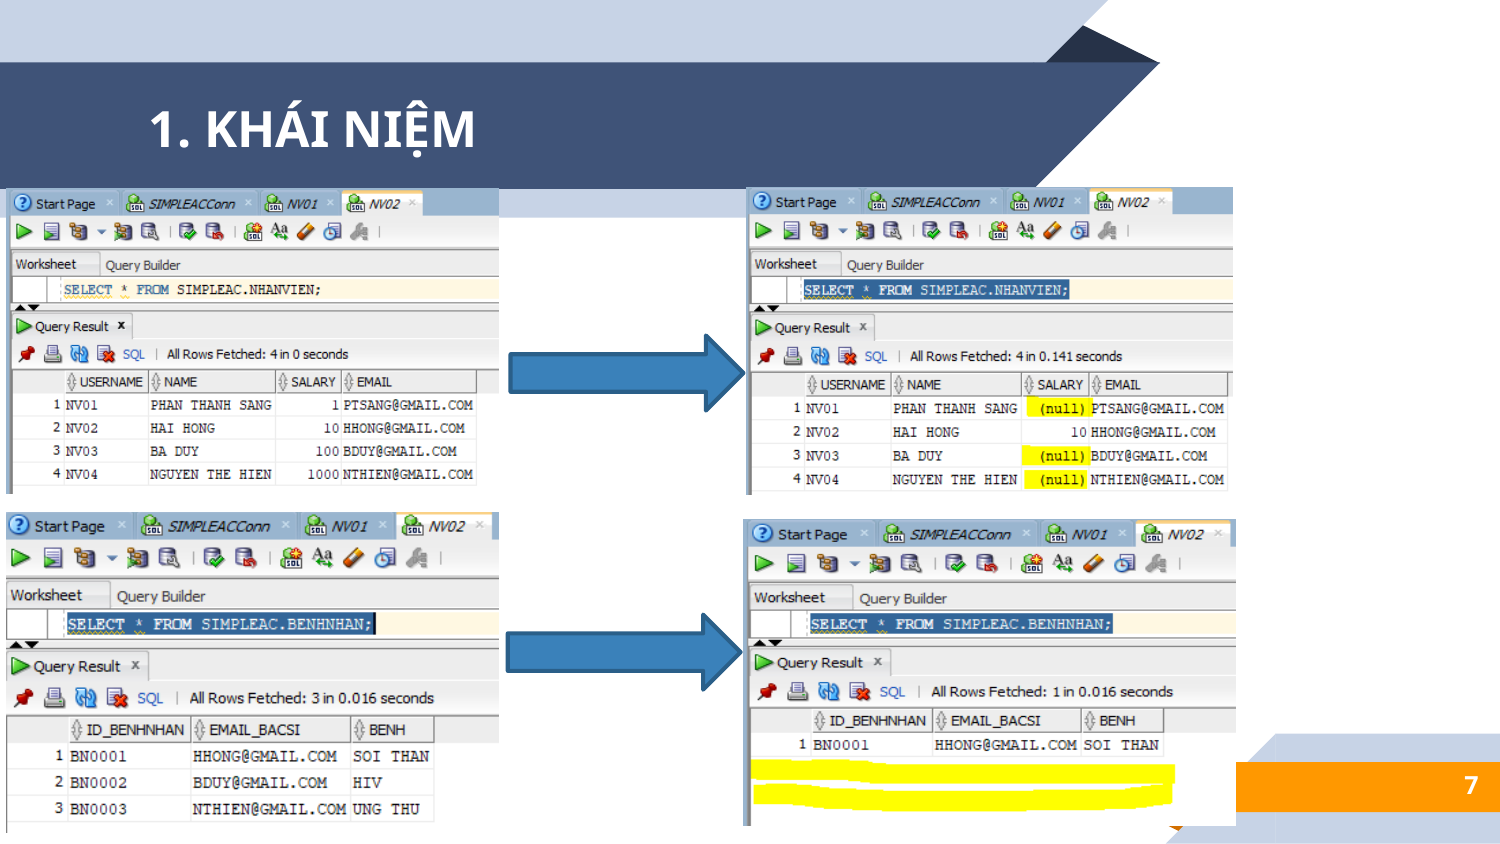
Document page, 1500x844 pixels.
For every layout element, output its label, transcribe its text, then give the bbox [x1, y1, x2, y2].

text_box [508, 333, 740, 413]
text_box [505, 612, 738, 692]
picture [5, 188, 499, 494]
picture [743, 519, 1236, 826]
picture [5, 512, 499, 833]
slide_number 7 [1249, 760, 1494, 813]
picture [746, 186, 1234, 496]
title 1. KHÁI NIỆM [133, 64, 1035, 190]
